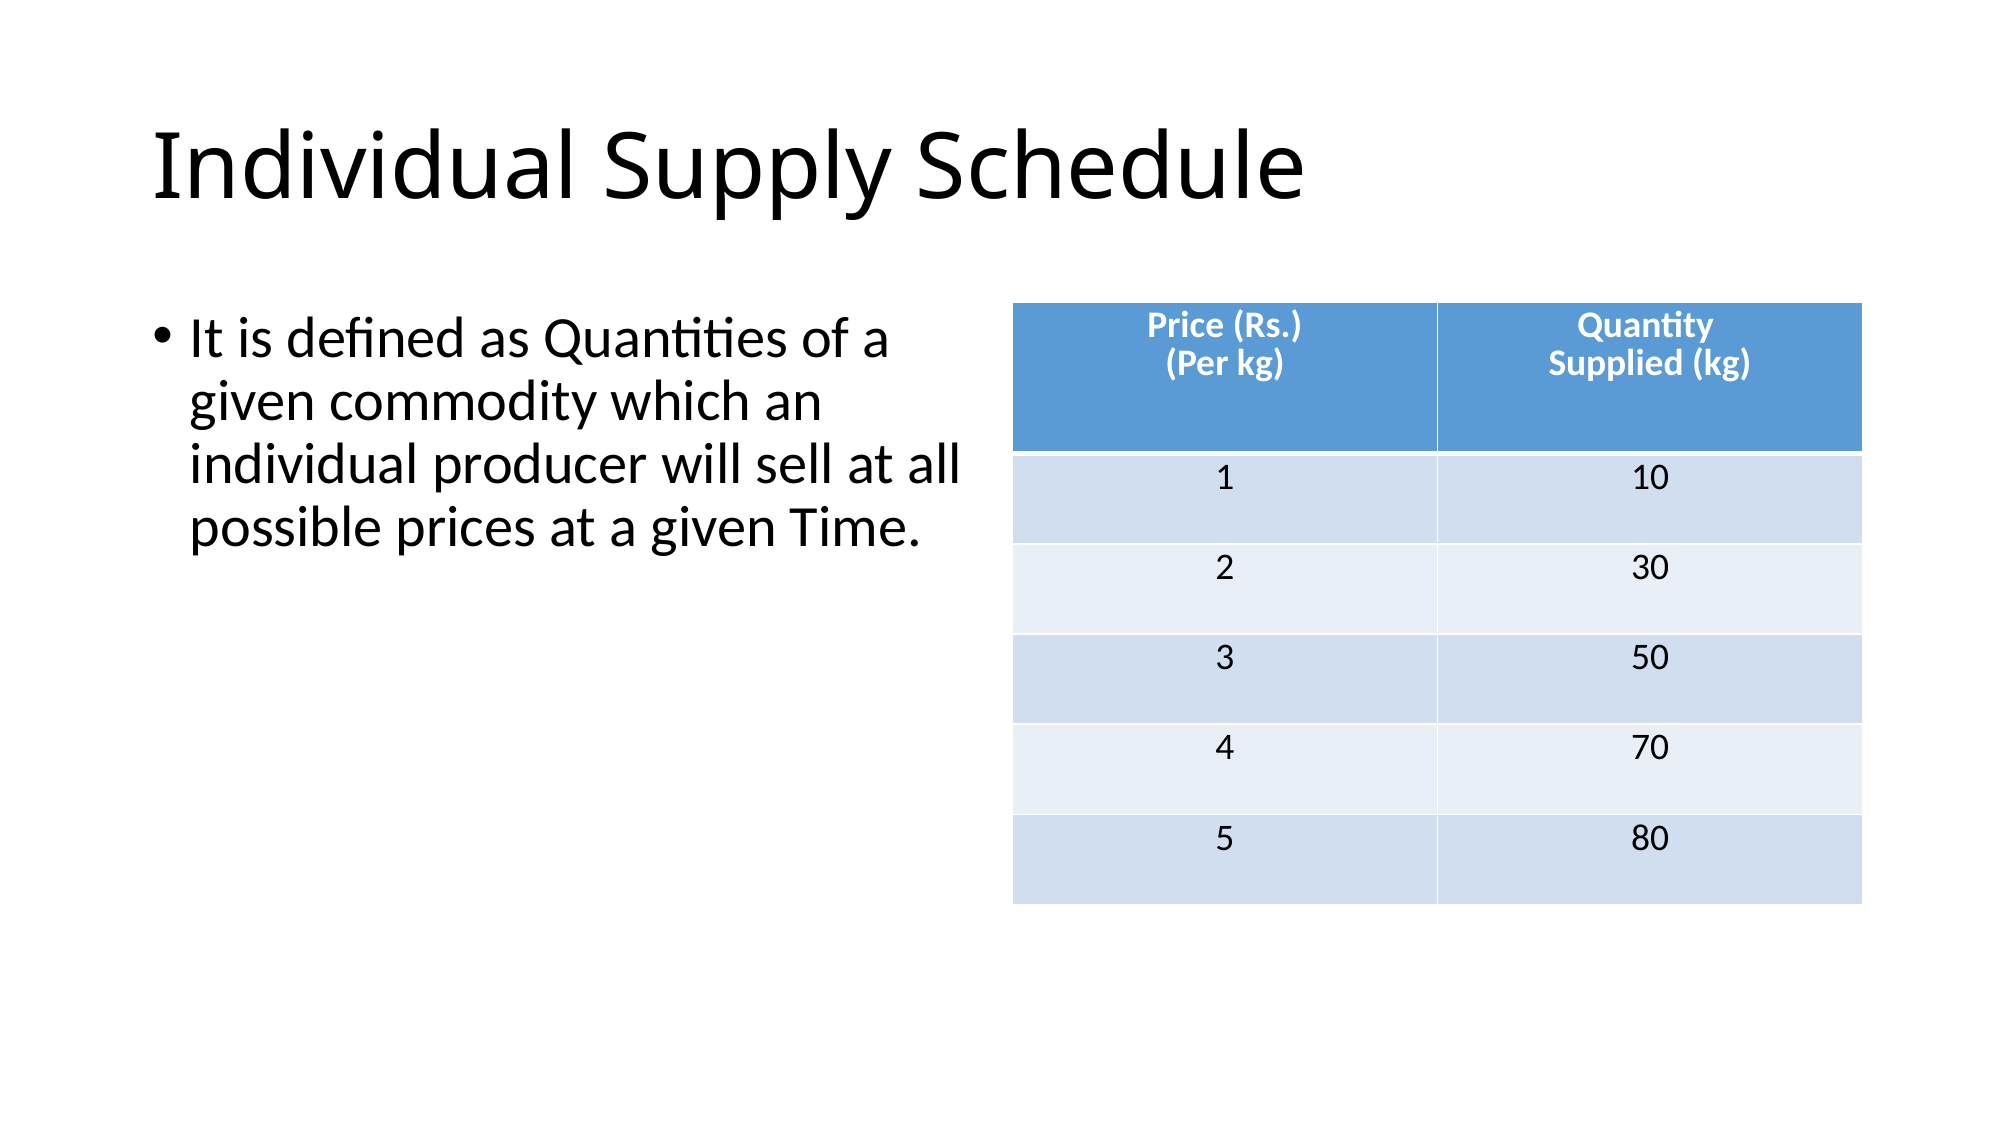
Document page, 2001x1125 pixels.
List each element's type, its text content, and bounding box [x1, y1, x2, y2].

table_cell 10 [1438, 456, 1862, 543]
table_cell 5 [1013, 815, 1437, 904]
table_cell 3 [1013, 635, 1437, 723]
table_cell 1 [1013, 456, 1437, 543]
table_header Price (Rs.) (Per kg) [1013, 303, 1437, 451]
list It is defined as Quantities of a given commodity which an individual producer will sell at all possible prices at a given Time. [137, 299, 988, 1014]
table_cell 70 [1438, 725, 1862, 814]
table_cell 80 [1438, 815, 1862, 904]
table_cell 50 [1438, 635, 1862, 723]
table_header Quantity Supplied (kg) [1438, 303, 1862, 451]
title Individual Supply Schedule [137, 59, 1863, 278]
table_cell 2 [1013, 545, 1437, 633]
table_cell 4 [1013, 725, 1437, 814]
table_cell 30 [1438, 545, 1862, 633]
